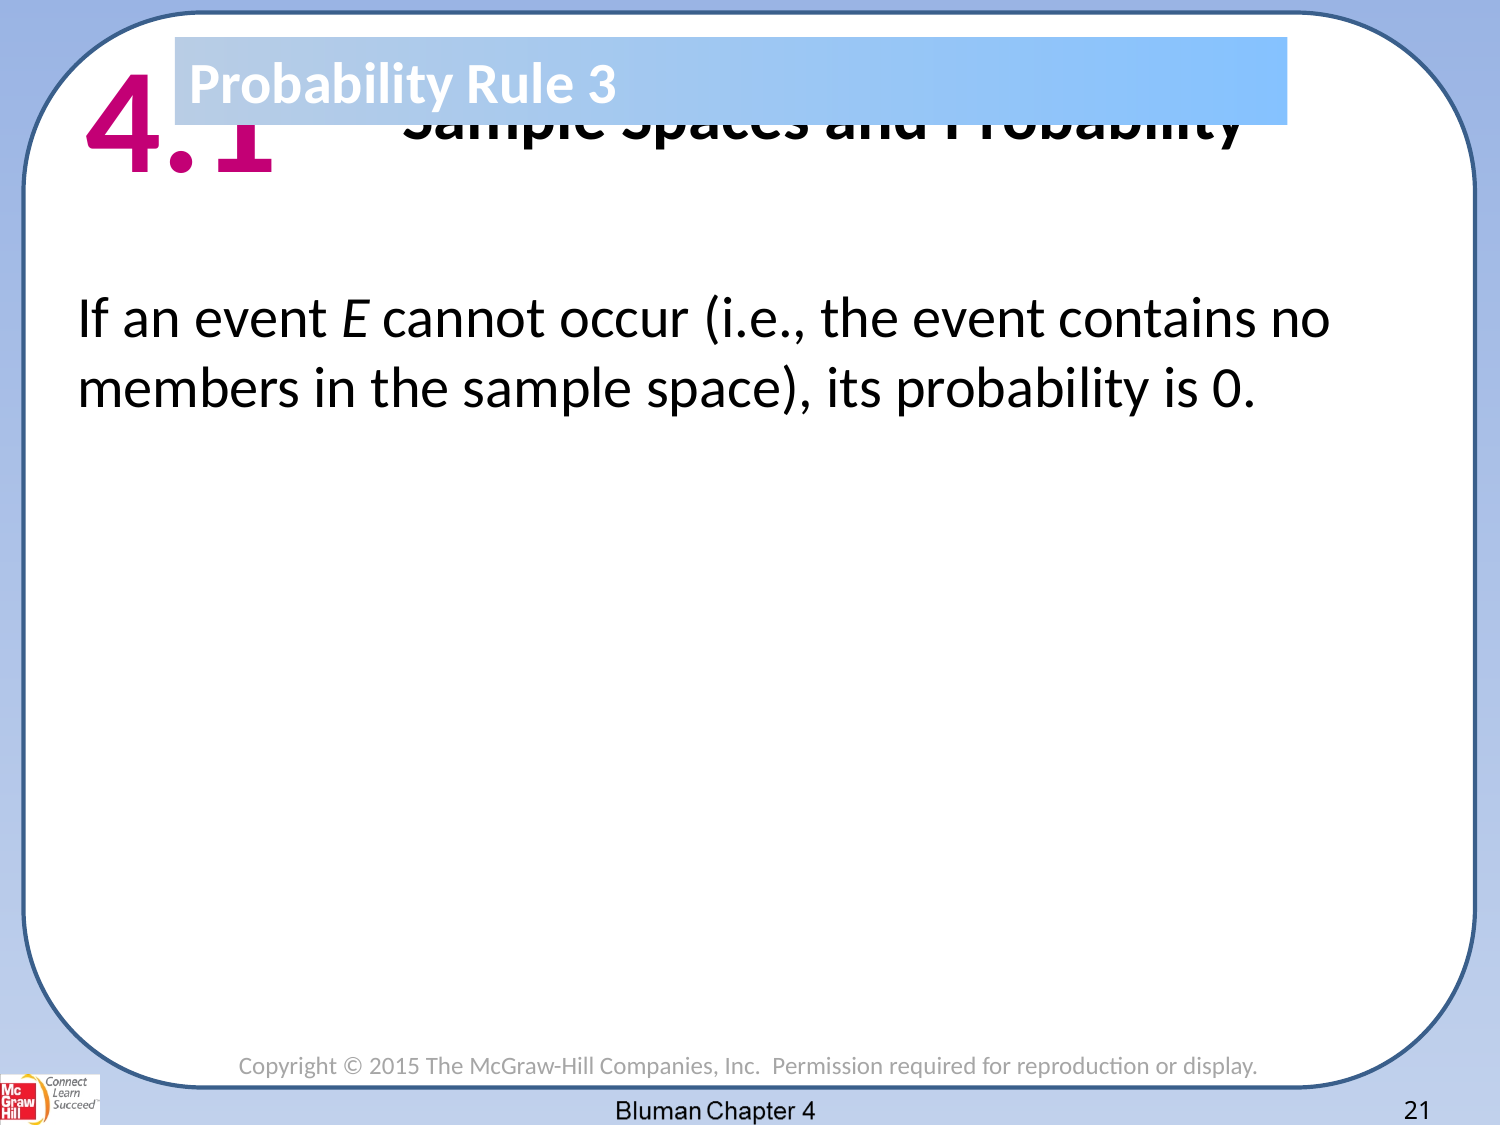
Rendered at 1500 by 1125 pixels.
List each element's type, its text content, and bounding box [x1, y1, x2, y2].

picture [0, 1074, 100, 1125]
text_box 21 [1097, 1072, 1448, 1125]
text_box If an event E cannot occur (i.e., the event contains no members in the sample space), its probability is 0. [62, 271, 1363, 427]
list 4.1 [24, 0, 338, 225]
list Probability Rule 3 [174, 37, 1288, 125]
list Sample Spaces and Probability [387, 0, 1475, 225]
picture [599, 1086, 1076, 1125]
